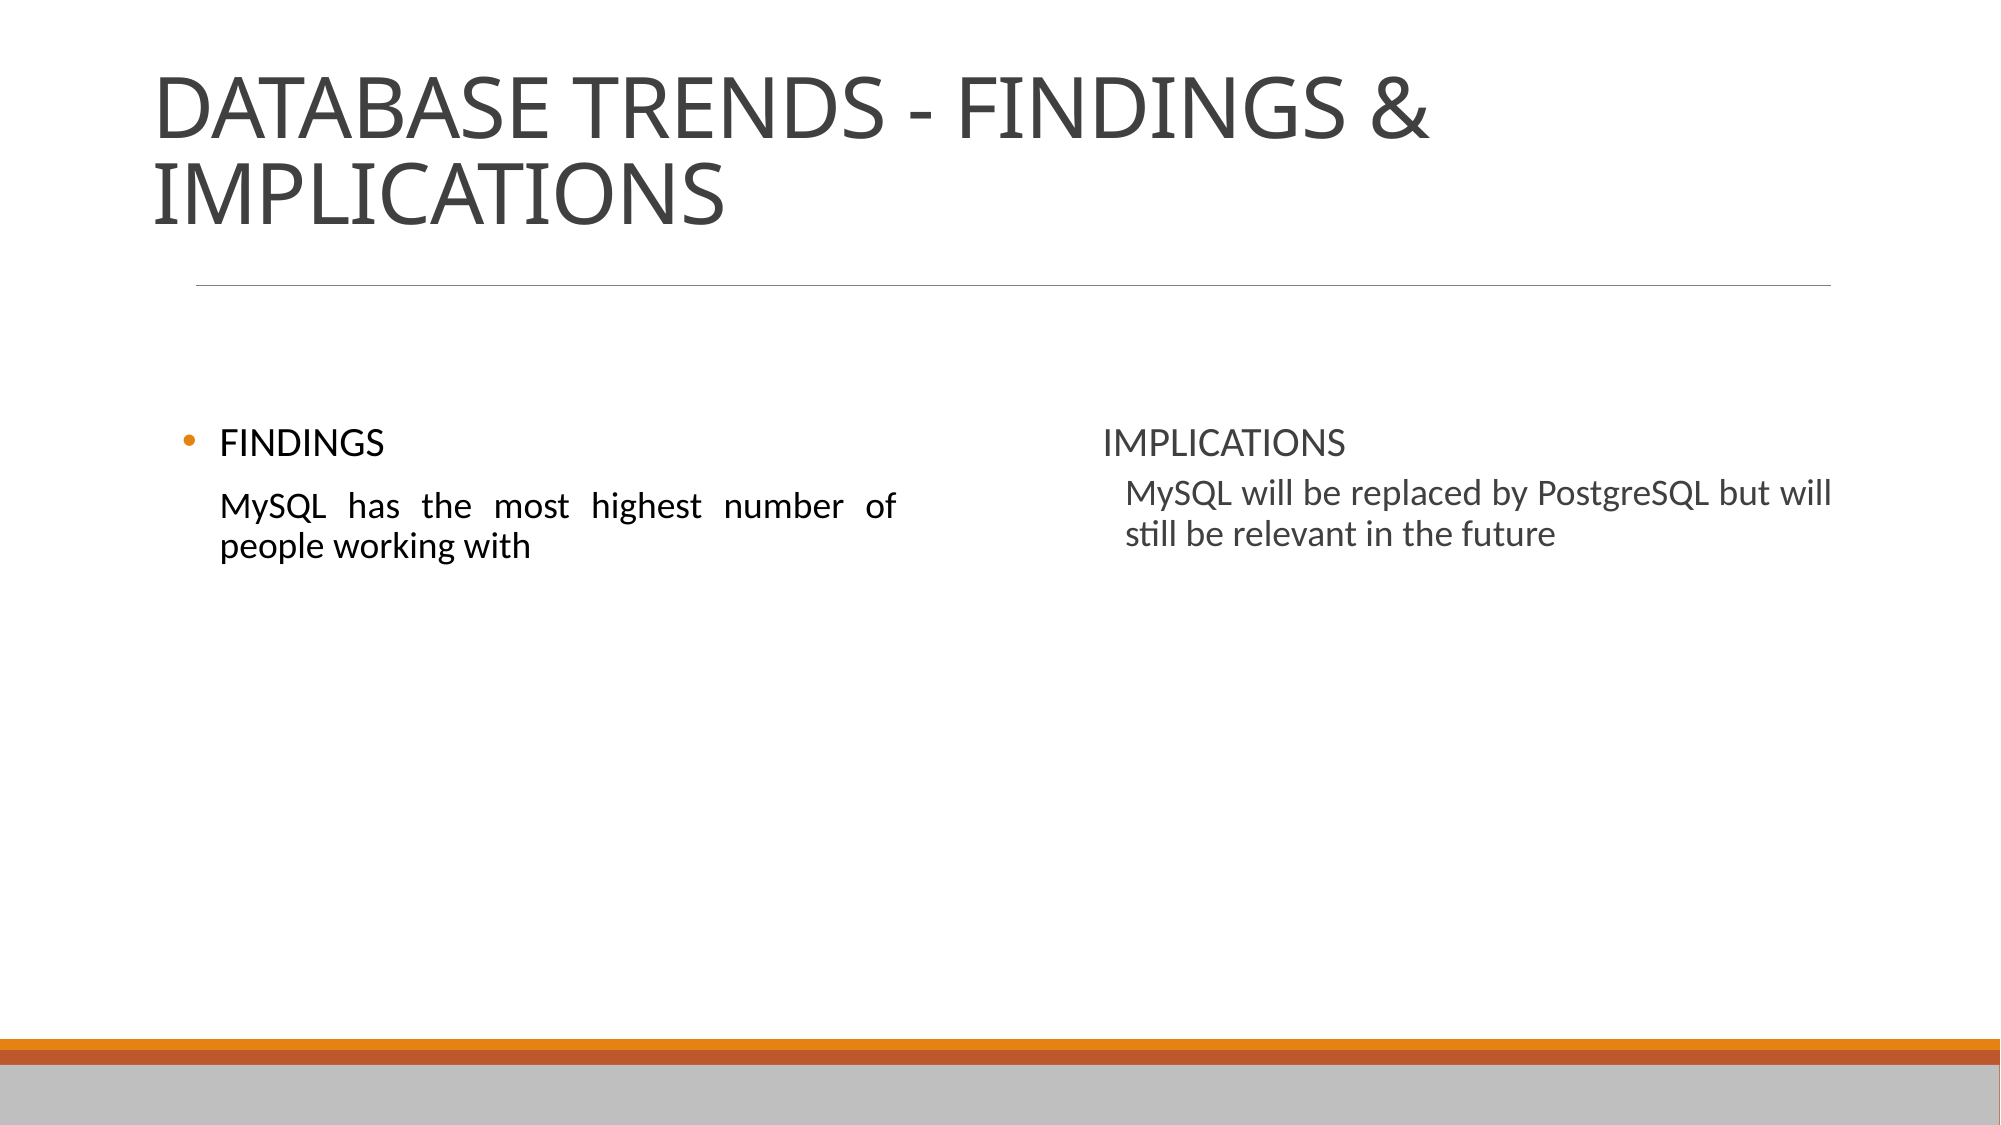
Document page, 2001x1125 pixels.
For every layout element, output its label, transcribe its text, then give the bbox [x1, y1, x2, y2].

title DATABASE TRENDS - FINDINGS & IMPLICATIONS [137, 59, 1863, 250]
text_box [1187, 275, 1933, 1001]
list IMPLICATIONS MySQL will be replaced by PostgreSQL but will still be relevant in the future [1087, 412, 1833, 1026]
text_box FINDINGS MySQL has the most highest number of people working with [167, 412, 913, 1026]
